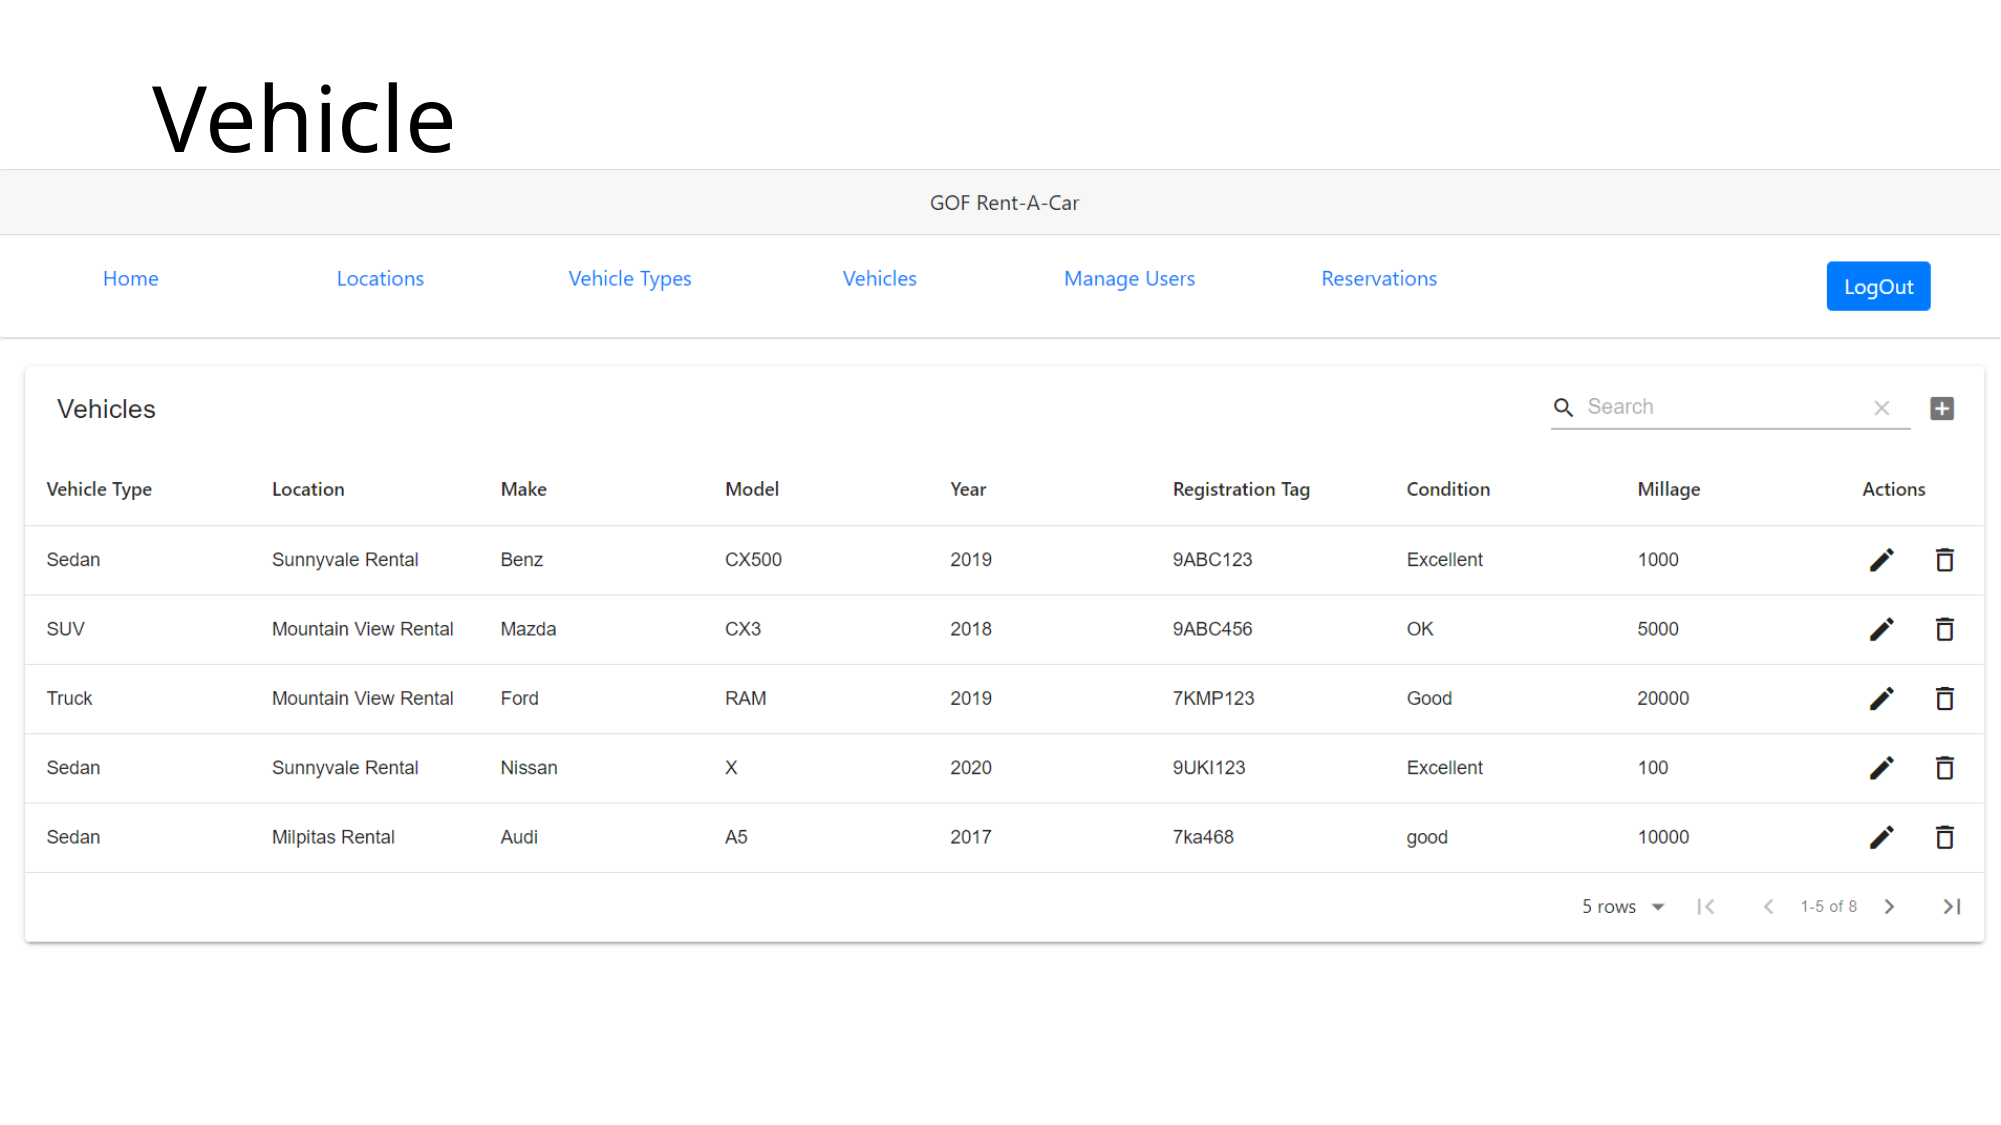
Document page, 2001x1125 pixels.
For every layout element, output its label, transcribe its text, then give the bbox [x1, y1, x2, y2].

title Vehicle [137, 59, 1863, 169]
picture [0, 169, 2000, 956]
